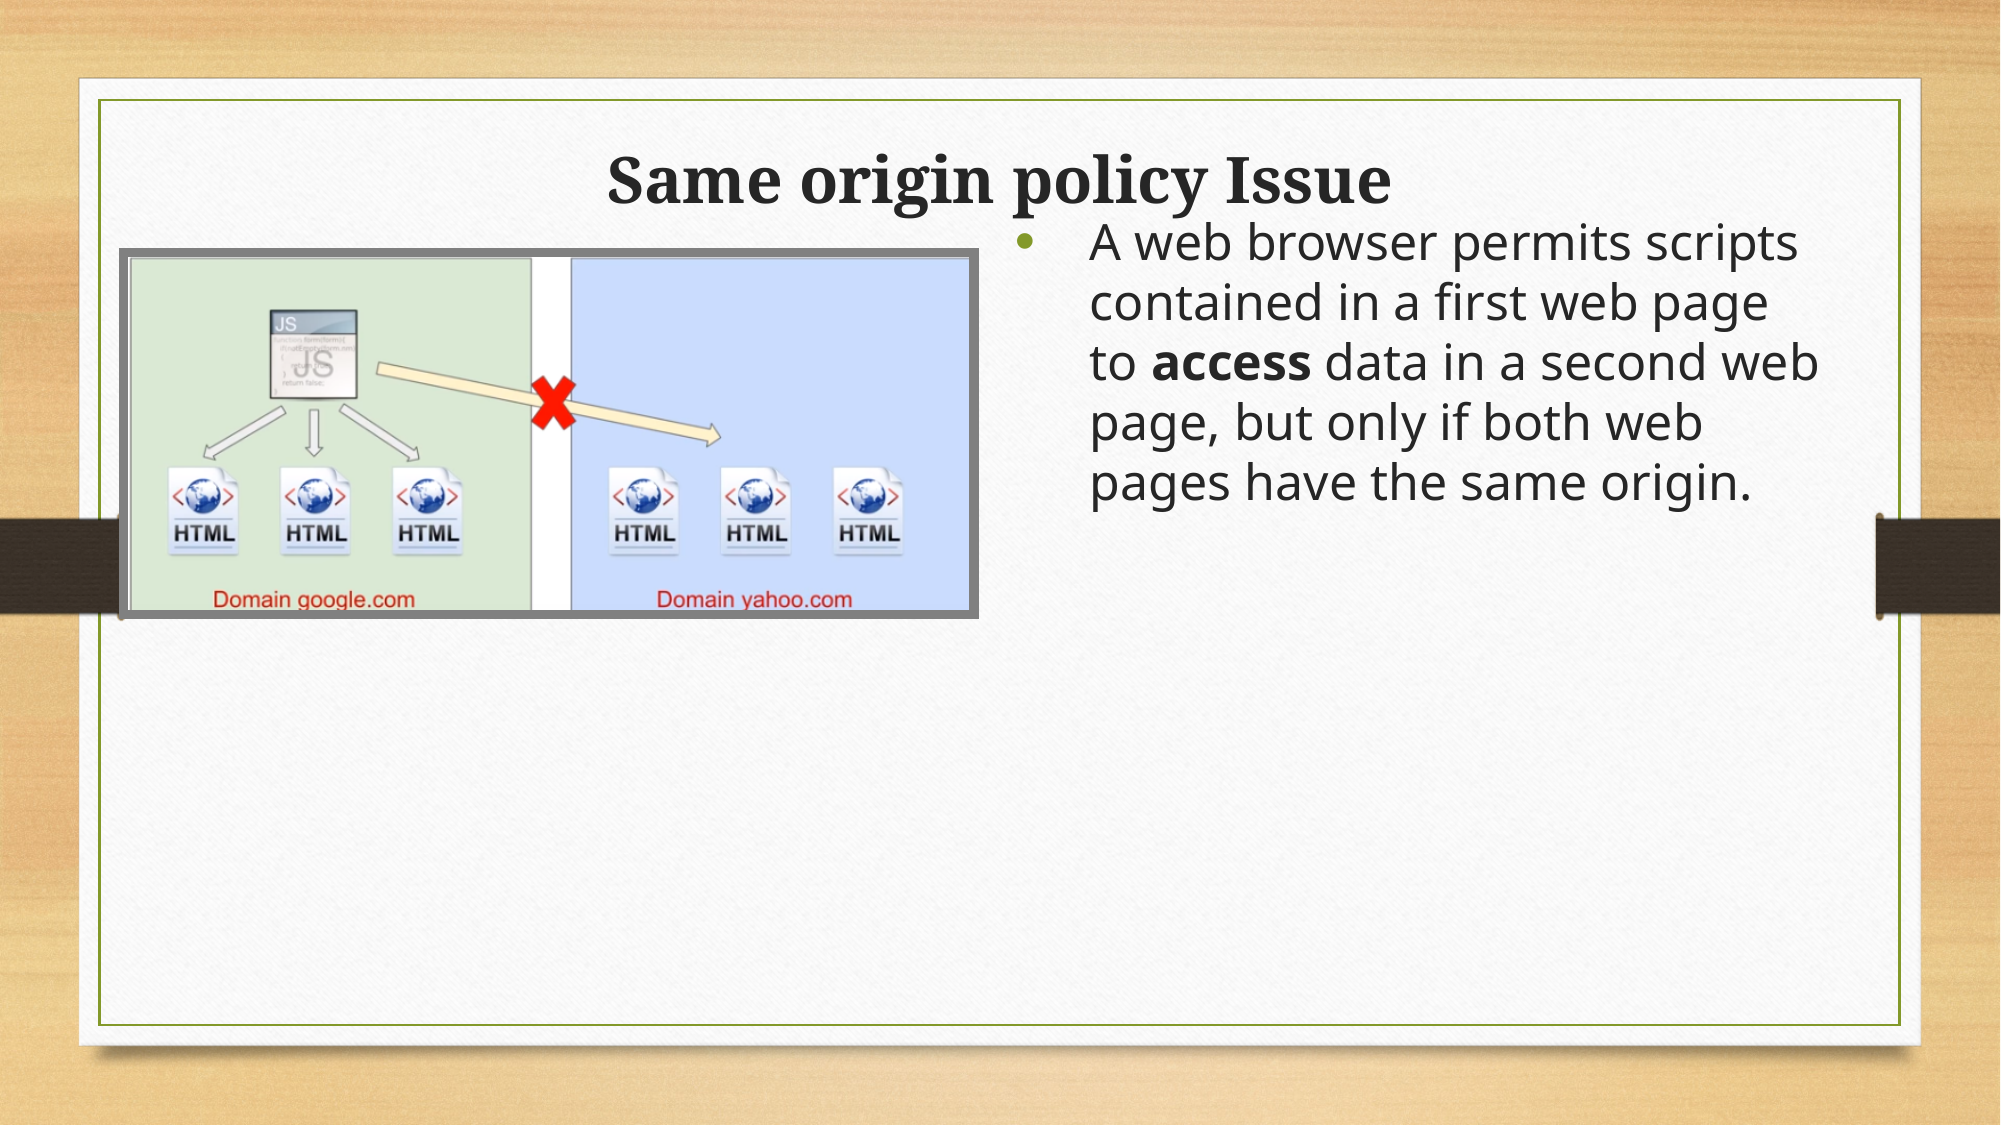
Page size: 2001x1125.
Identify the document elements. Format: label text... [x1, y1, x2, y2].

title Same origin policy Issue [211, 131, 1789, 224]
picture [0, 0, 2001, 1125]
list A web browser permits scripts contained in a first web page to access data in a second web page, but only if both web pages have the same origin. [999, 203, 1859, 541]
